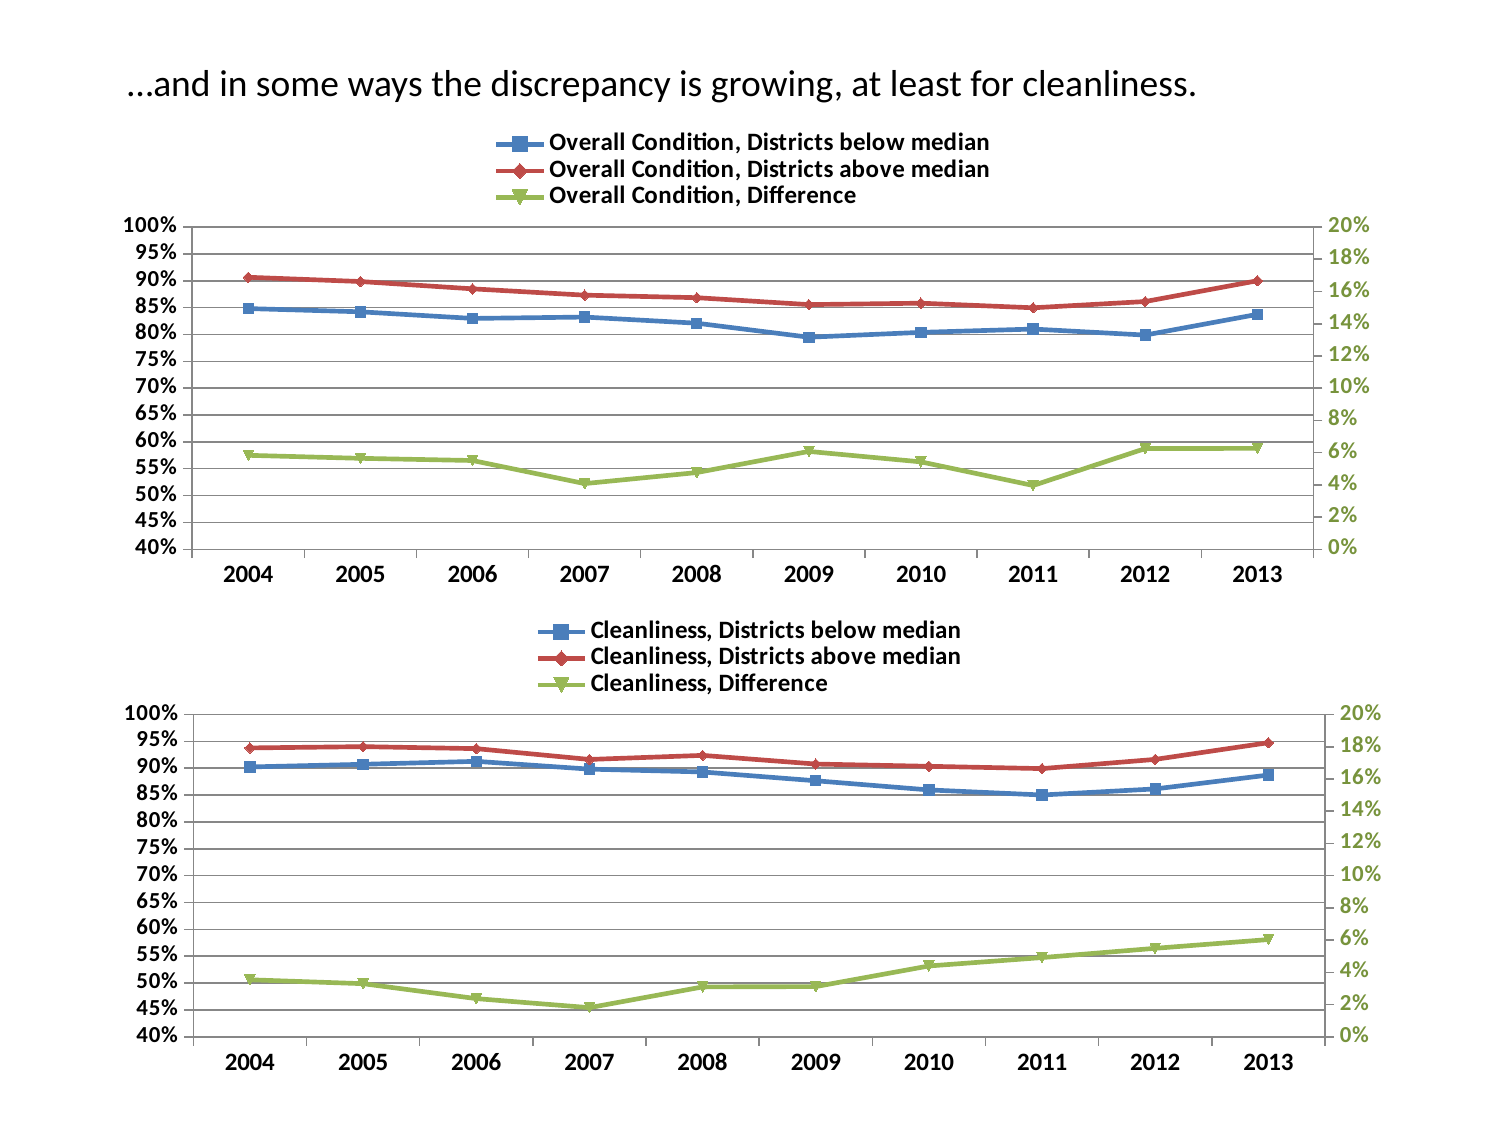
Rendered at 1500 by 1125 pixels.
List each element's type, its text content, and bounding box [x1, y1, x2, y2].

chart [74, 124, 1426, 1113]
text_box …and in some ways the discrepancy is growing, at least for cleanliness. [112, 51, 1438, 112]
